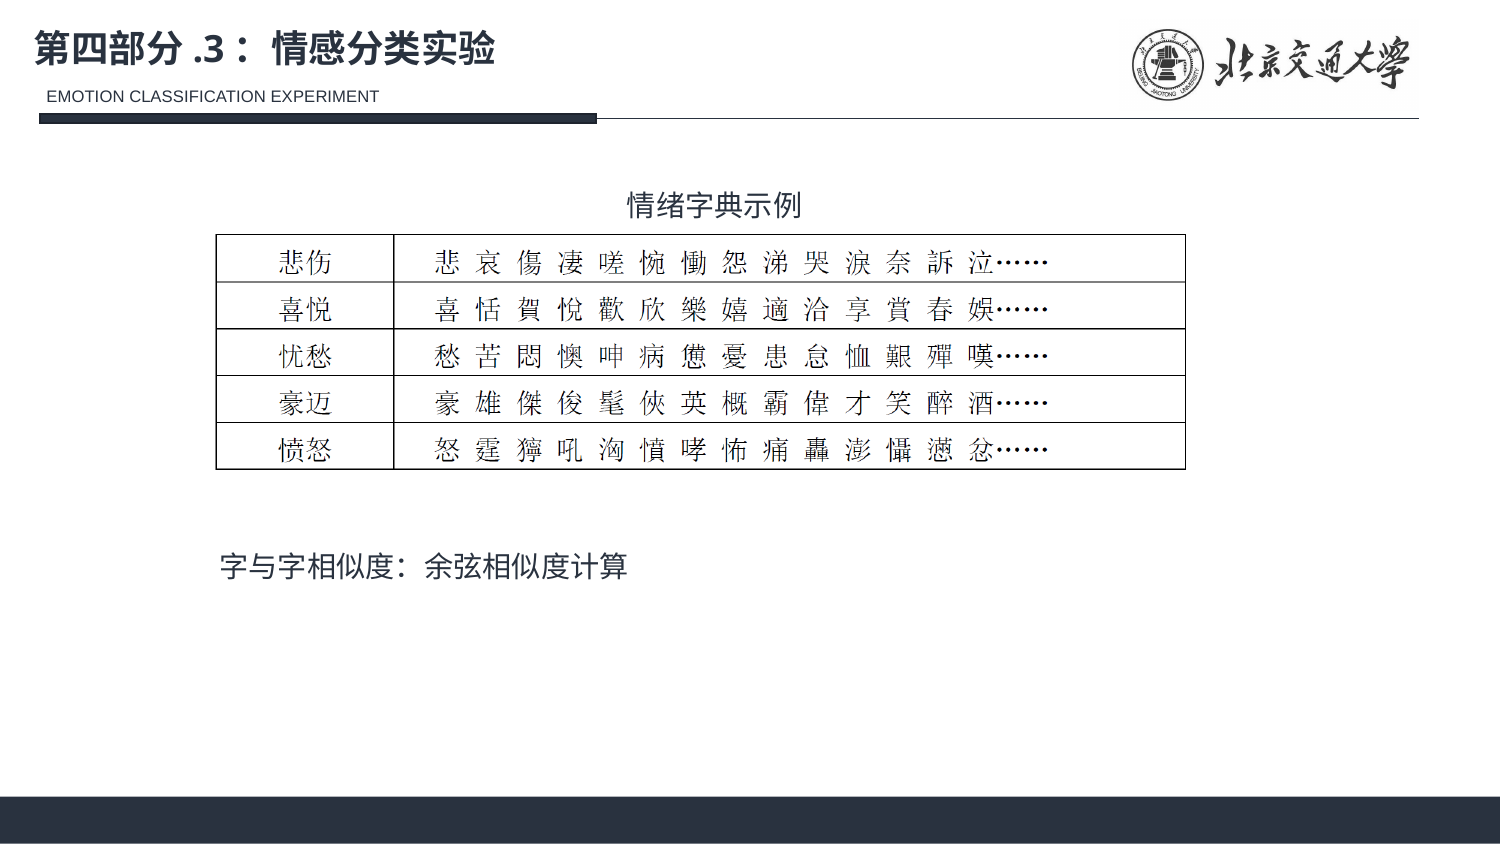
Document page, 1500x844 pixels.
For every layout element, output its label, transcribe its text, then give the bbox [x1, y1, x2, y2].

text_box 情绪字典示例 [609, 180, 820, 230]
text_box 第四部分.3：情感分类实验 [18, 18, 511, 78]
text_box EMOTION CLASSIFICATION EXPERIMENT [31, 78, 396, 114]
text_box 字与字相似度：余弦相似度计算 [175, 540, 673, 591]
picture [210, 230, 1191, 475]
picture [1119, 19, 1419, 111]
